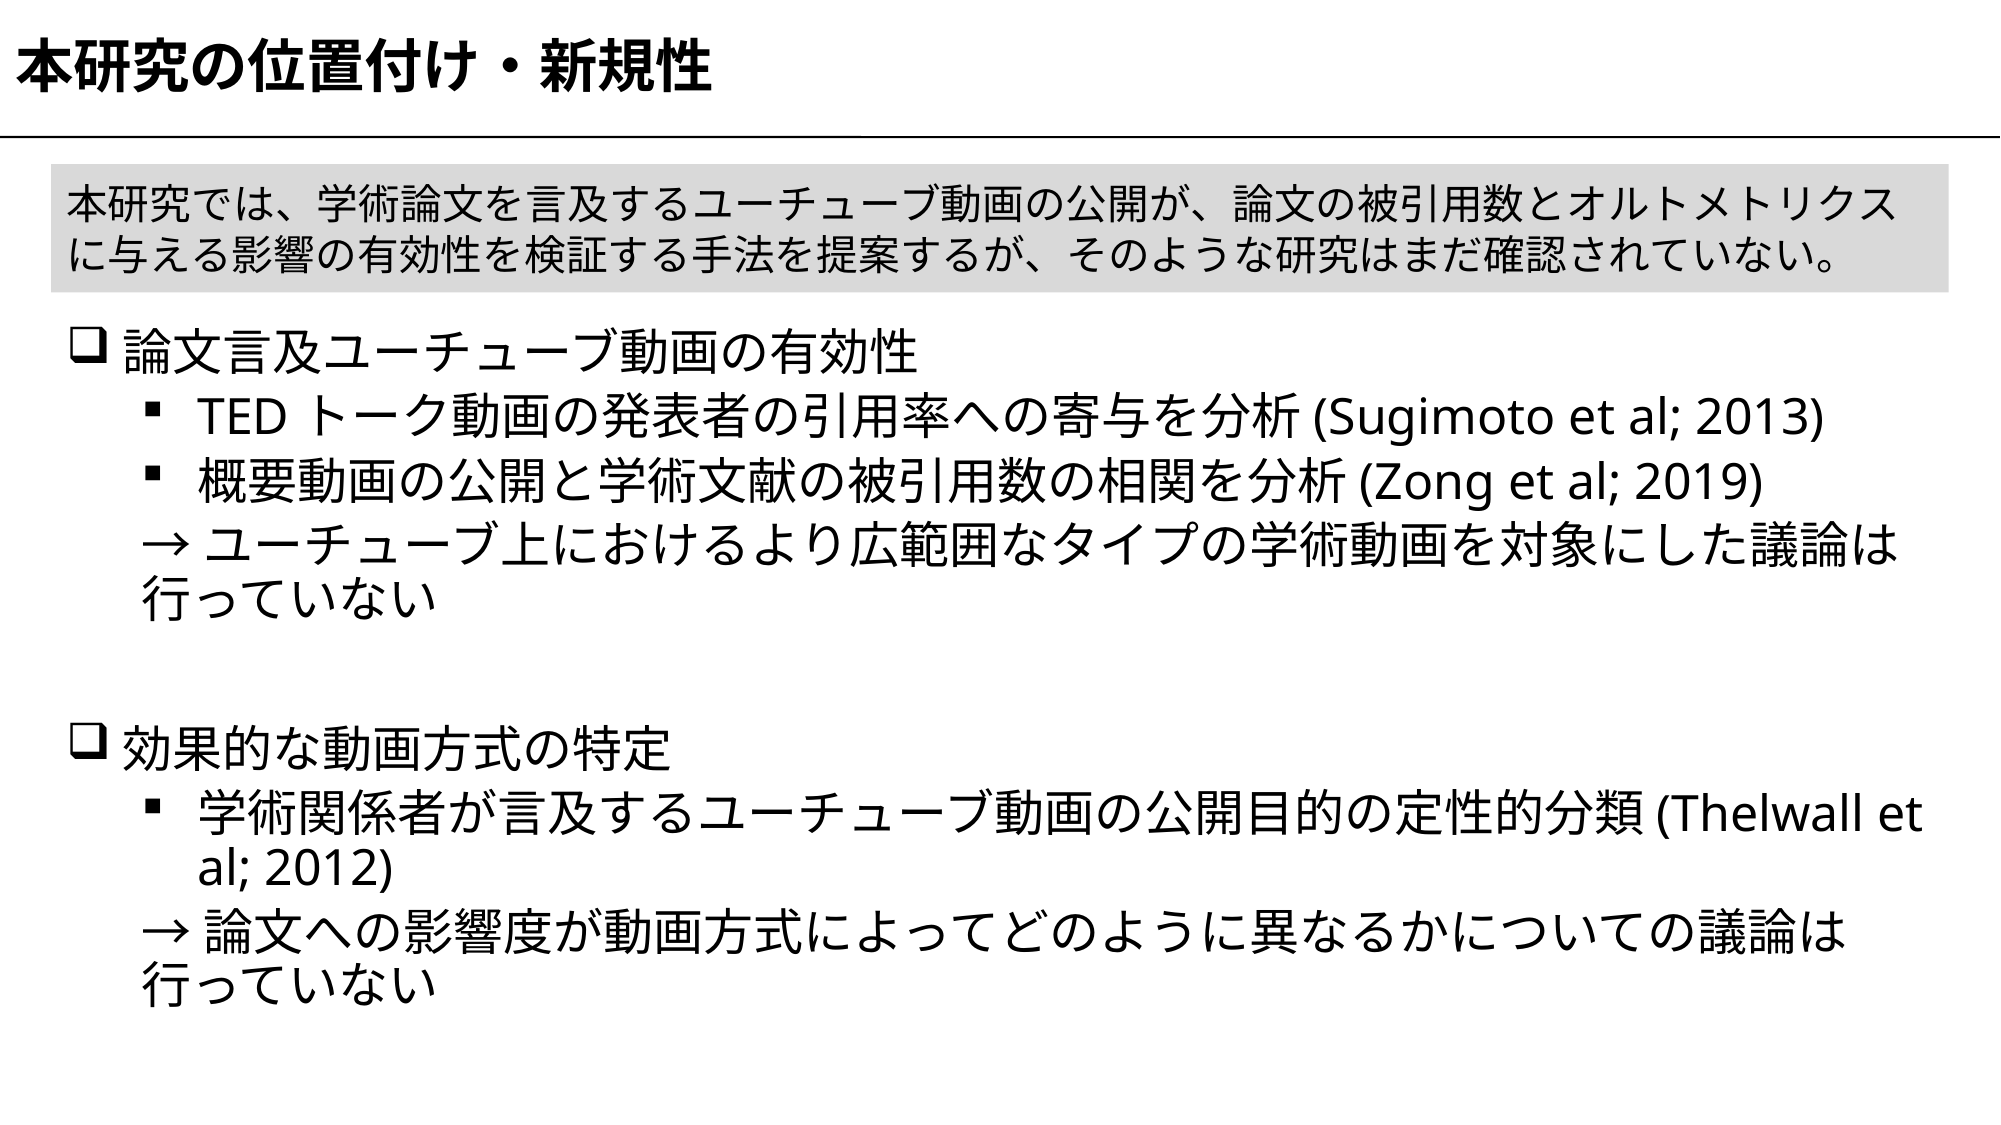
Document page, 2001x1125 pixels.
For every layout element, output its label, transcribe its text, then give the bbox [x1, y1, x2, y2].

text_box 本研究では、学術論文を言及するユーチューブ動画の公開が、論文の被引用数とオルトメトリクスに与える影響の有効性を検証する手法を提案するが、そのような研究はまだ確認されていない。 [51, 164, 1949, 293]
text_box 論文言及ユーチューブ動画の有効性 TEDトーク動画の発表者の引用率への寄与を分析(Sugimoto et al; 2013) 概要動画の公開と学術文献の被引用数の相関を分析(Zong et al; 2019) →ユーチューブ上におけるより広範囲なタイプの学術動画を対象にした議論は行っていない 効果的な動画方式の特定 学術関係者が言及するユーチューブ動画の公開目的の定性的分類(Thelwall et al; 2012) →論文への影響度が動画方式によってどのように異なるかについての議論は行っていない [51, 319, 1949, 980]
text_box 本研究の位置付け・新規性 [0, 0, 2000, 137]
